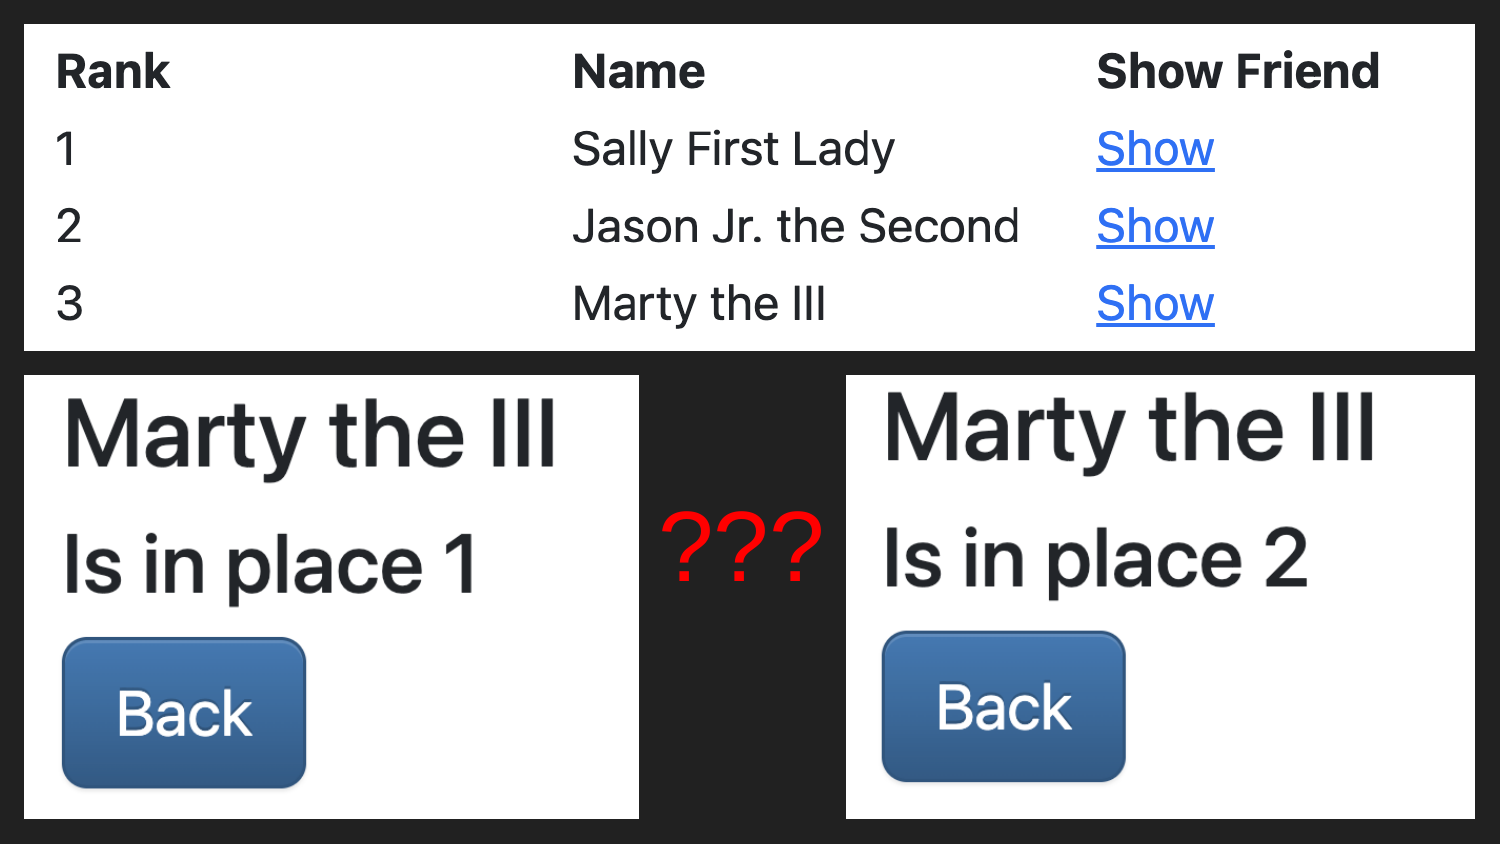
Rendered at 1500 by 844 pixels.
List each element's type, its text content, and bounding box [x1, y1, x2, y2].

text_box ??? [643, 466, 841, 617]
picture [24, 375, 639, 819]
picture [24, 24, 1476, 351]
picture [846, 375, 1476, 819]
